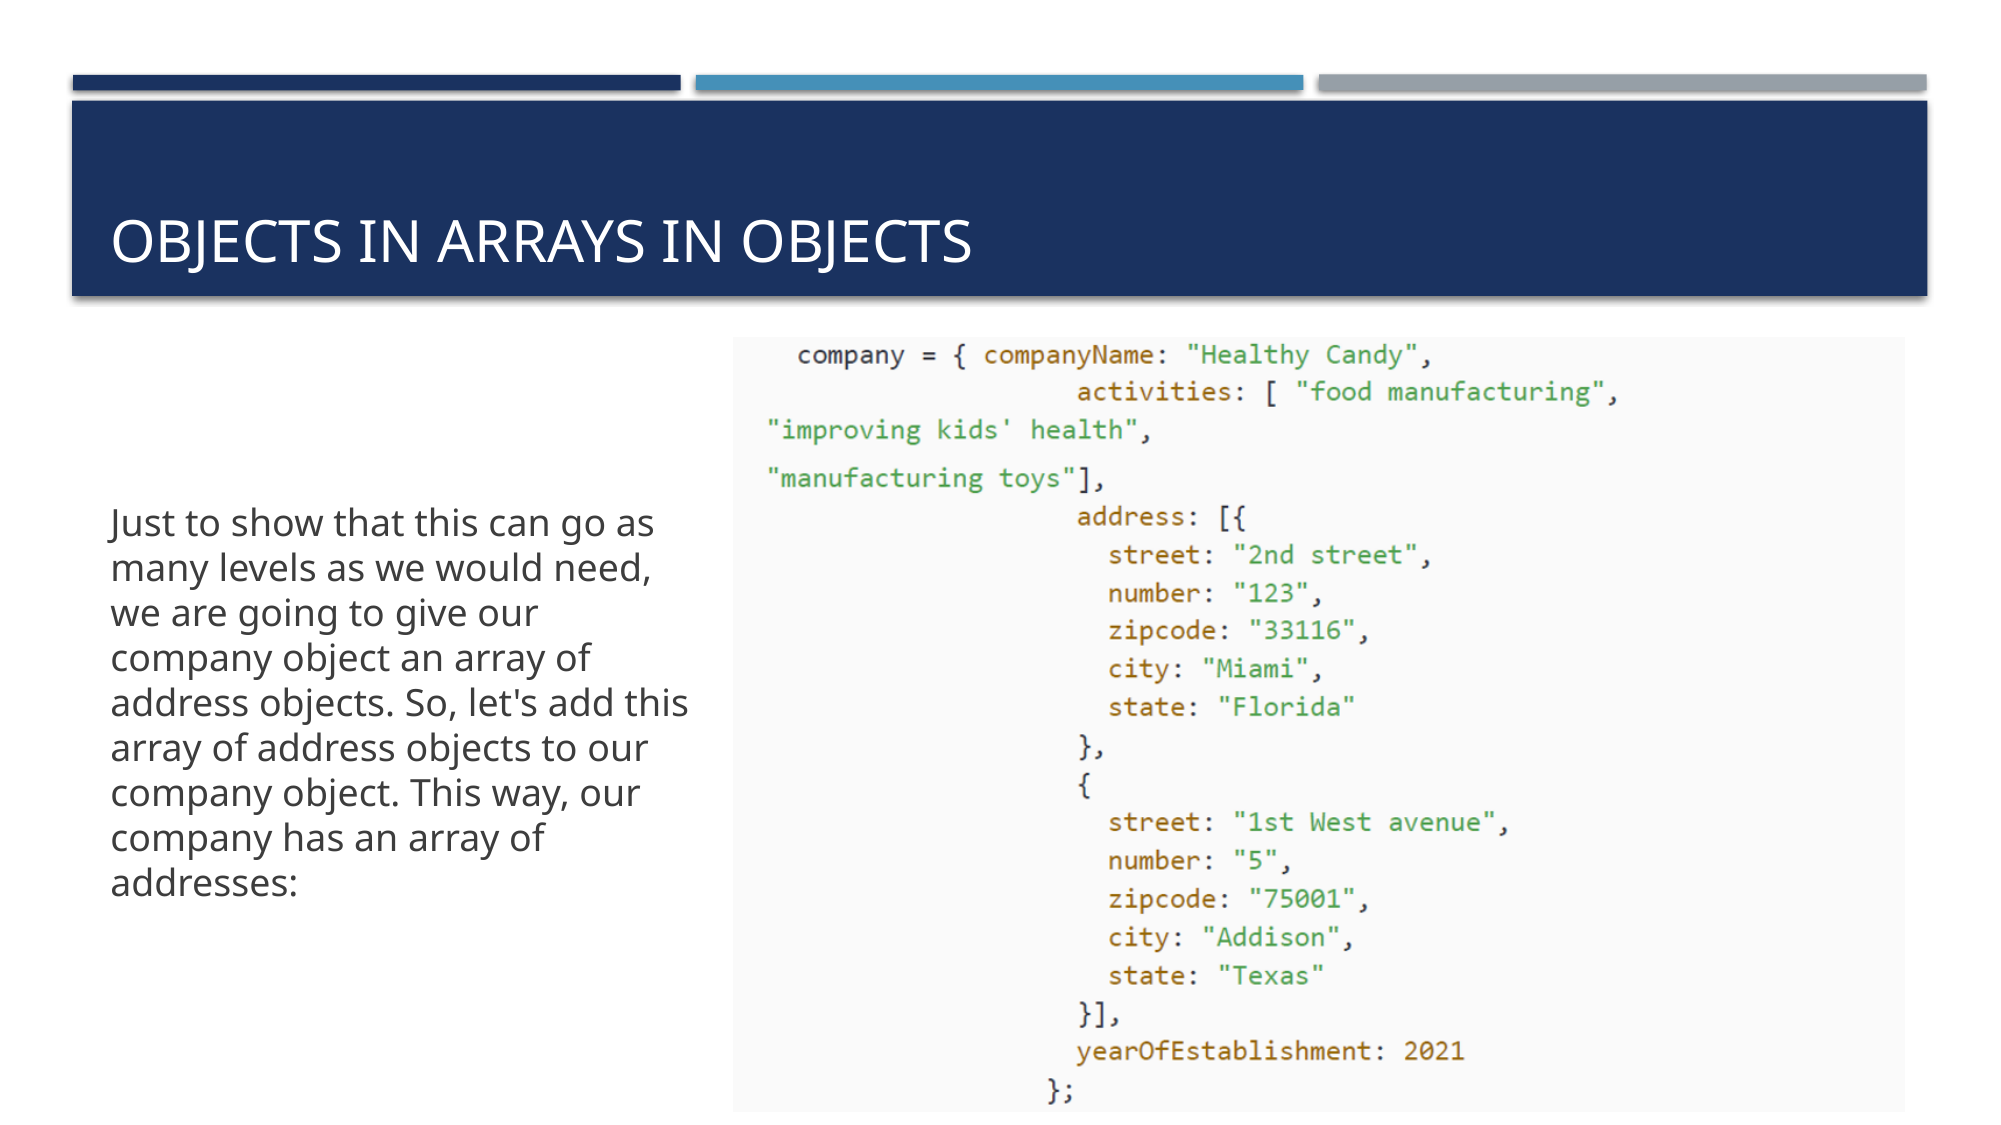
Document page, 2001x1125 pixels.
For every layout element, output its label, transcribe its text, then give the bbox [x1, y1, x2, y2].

title Objects in arrays in objects [95, 115, 1905, 282]
picture [732, 336, 1906, 1112]
list Just to show that this can go as many levels as we would need, we are going to give our company object an array of address objects. So, let's add this array of address objects to our company object. This way, our company has an array of addresses: [95, 337, 706, 1067]
